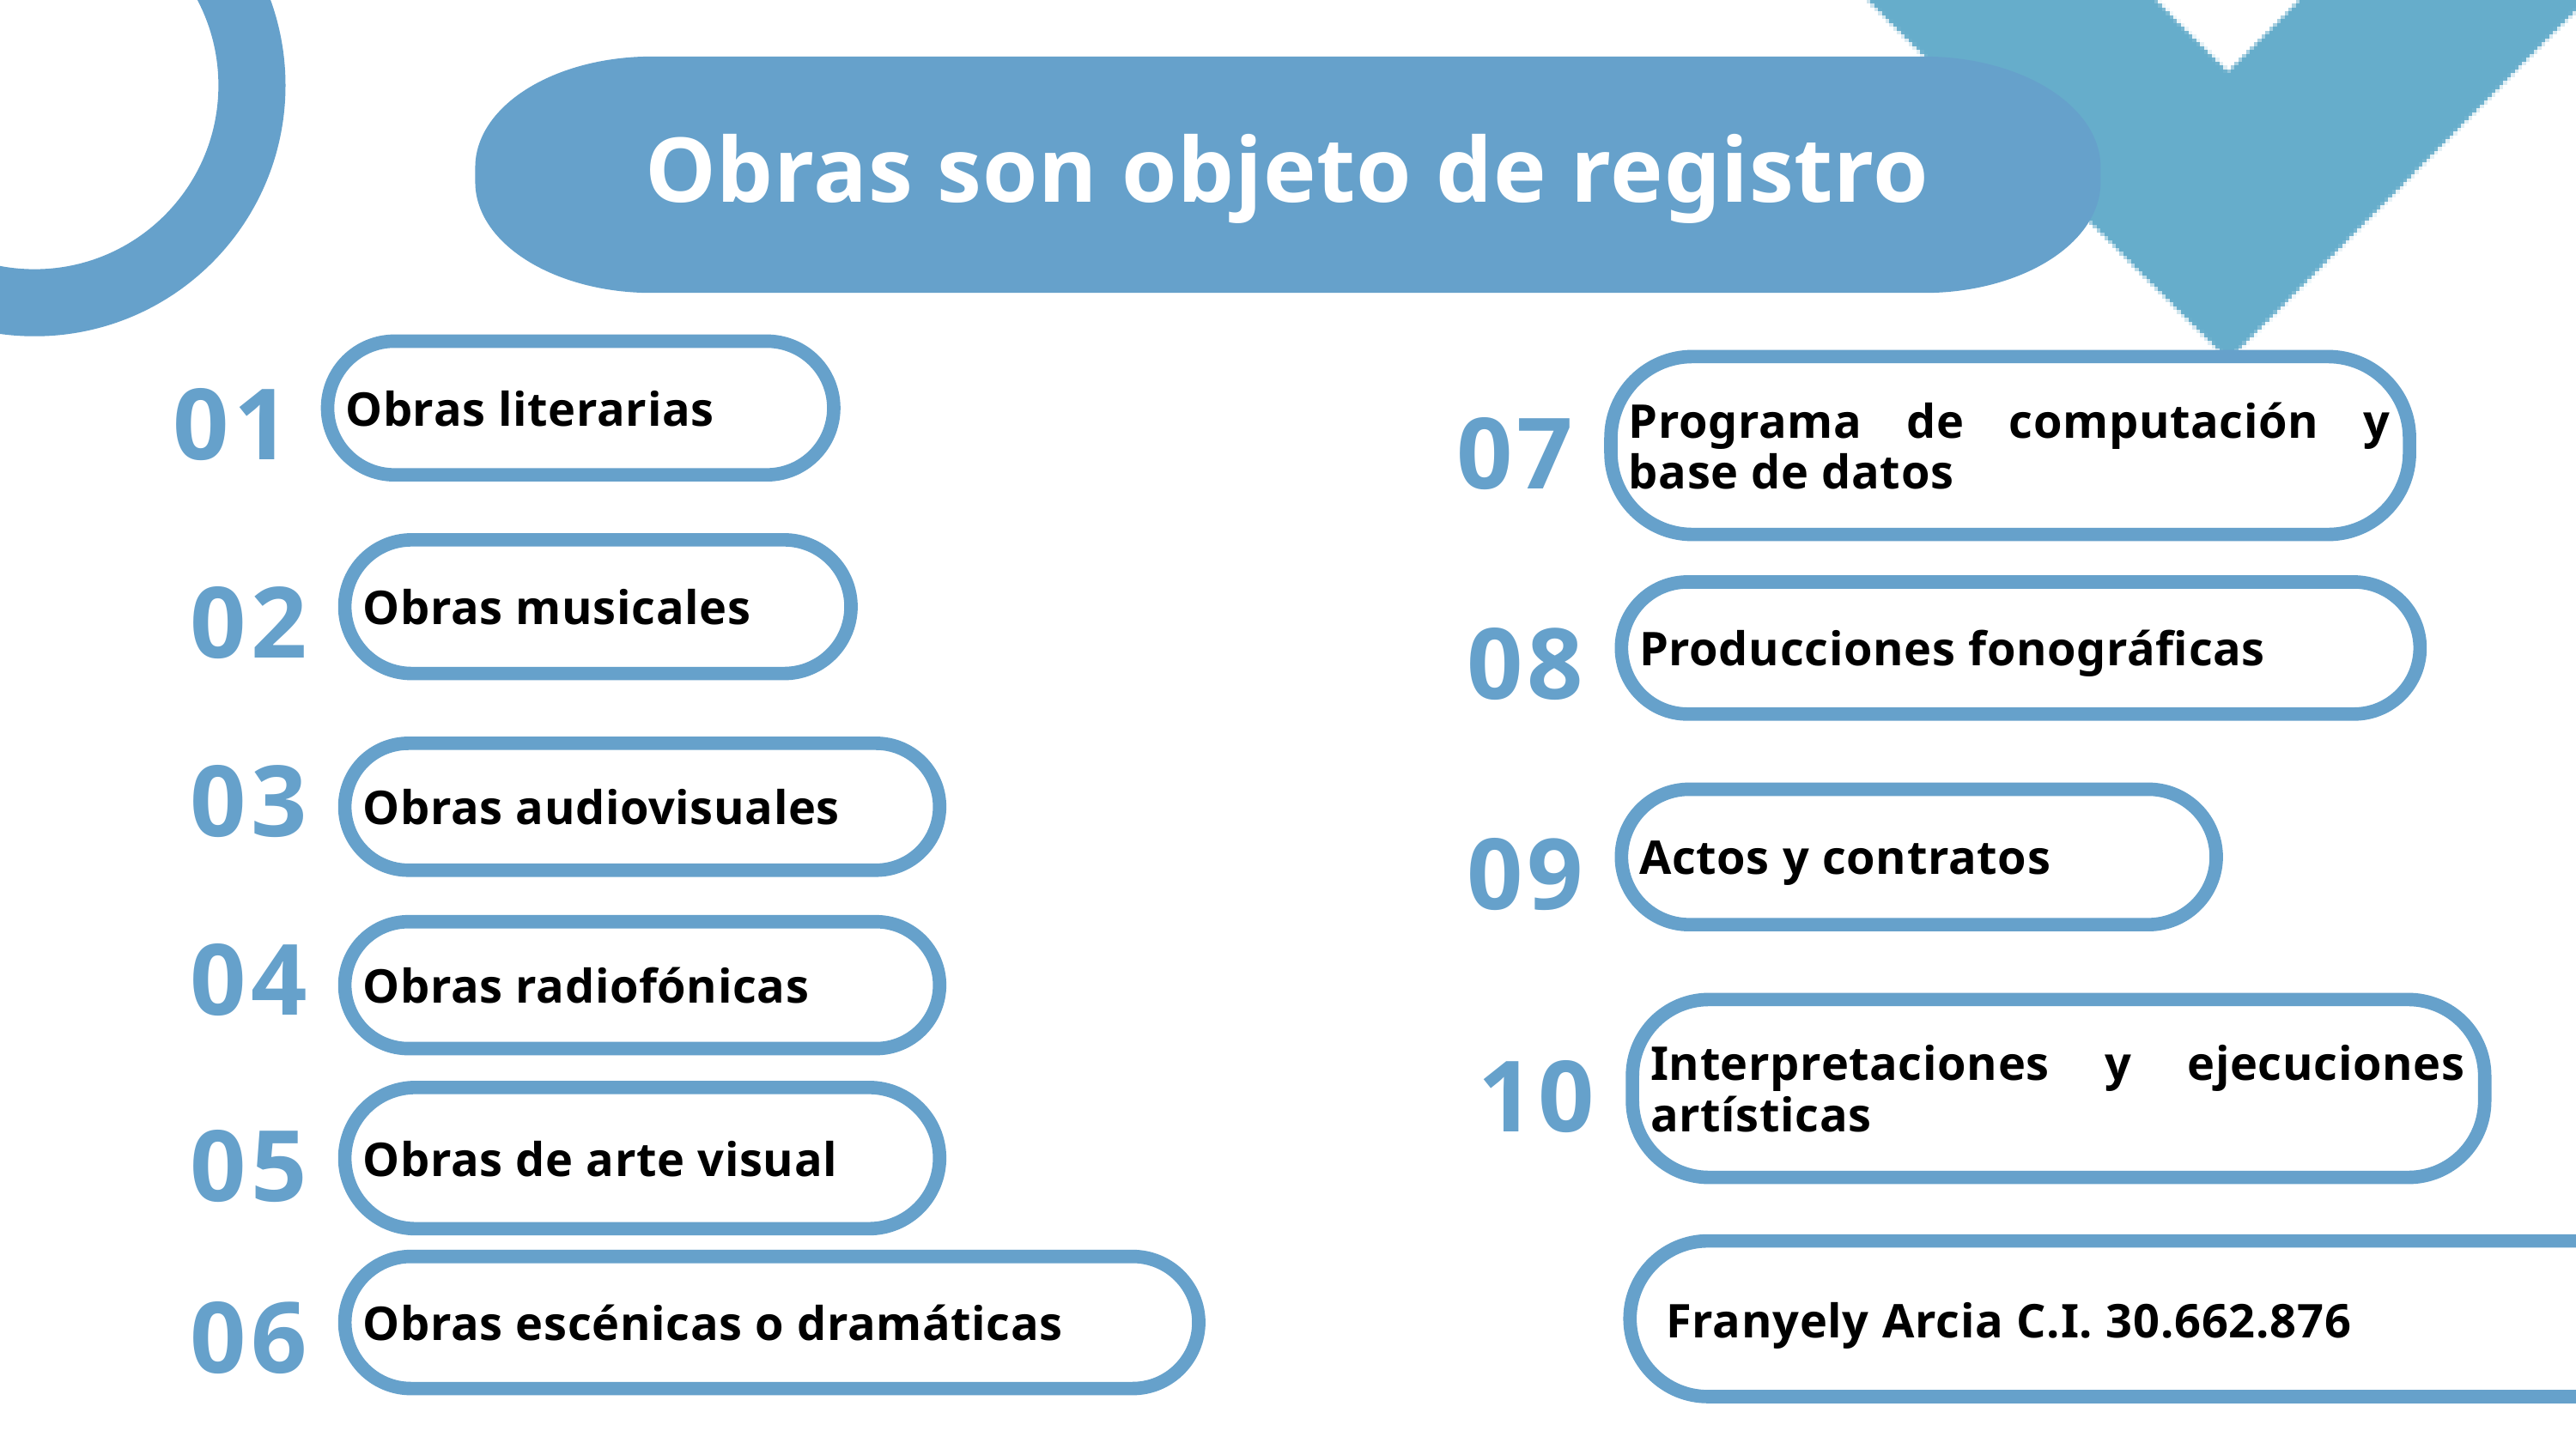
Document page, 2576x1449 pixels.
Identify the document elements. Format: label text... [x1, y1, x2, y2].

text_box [1631, 999, 2485, 1178]
text_box 02 [161, 540, 307, 678]
text_box 09 [1438, 791, 1584, 930]
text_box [1621, 789, 2217, 925]
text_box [344, 921, 940, 1049]
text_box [1621, 581, 2421, 715]
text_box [344, 1087, 940, 1229]
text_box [327, 341, 835, 476]
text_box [344, 743, 940, 870]
text_box 07 [1428, 370, 1574, 509]
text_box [344, 539, 852, 674]
text_box [1652, 0, 2576, 357]
text_box 06 [161, 1255, 307, 1393]
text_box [1630, 1240, 2576, 1397]
text_box 10 [1449, 1013, 1595, 1152]
text_box 08 [1438, 580, 1584, 718]
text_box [475, 56, 2101, 294]
text_box 05 [161, 1083, 307, 1222]
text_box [1610, 356, 2410, 535]
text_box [344, 1256, 1200, 1389]
text_box 04 [161, 896, 307, 1034]
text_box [0, 0, 252, 303]
text_box 03 [161, 718, 307, 856]
text_box 01 [144, 341, 290, 480]
